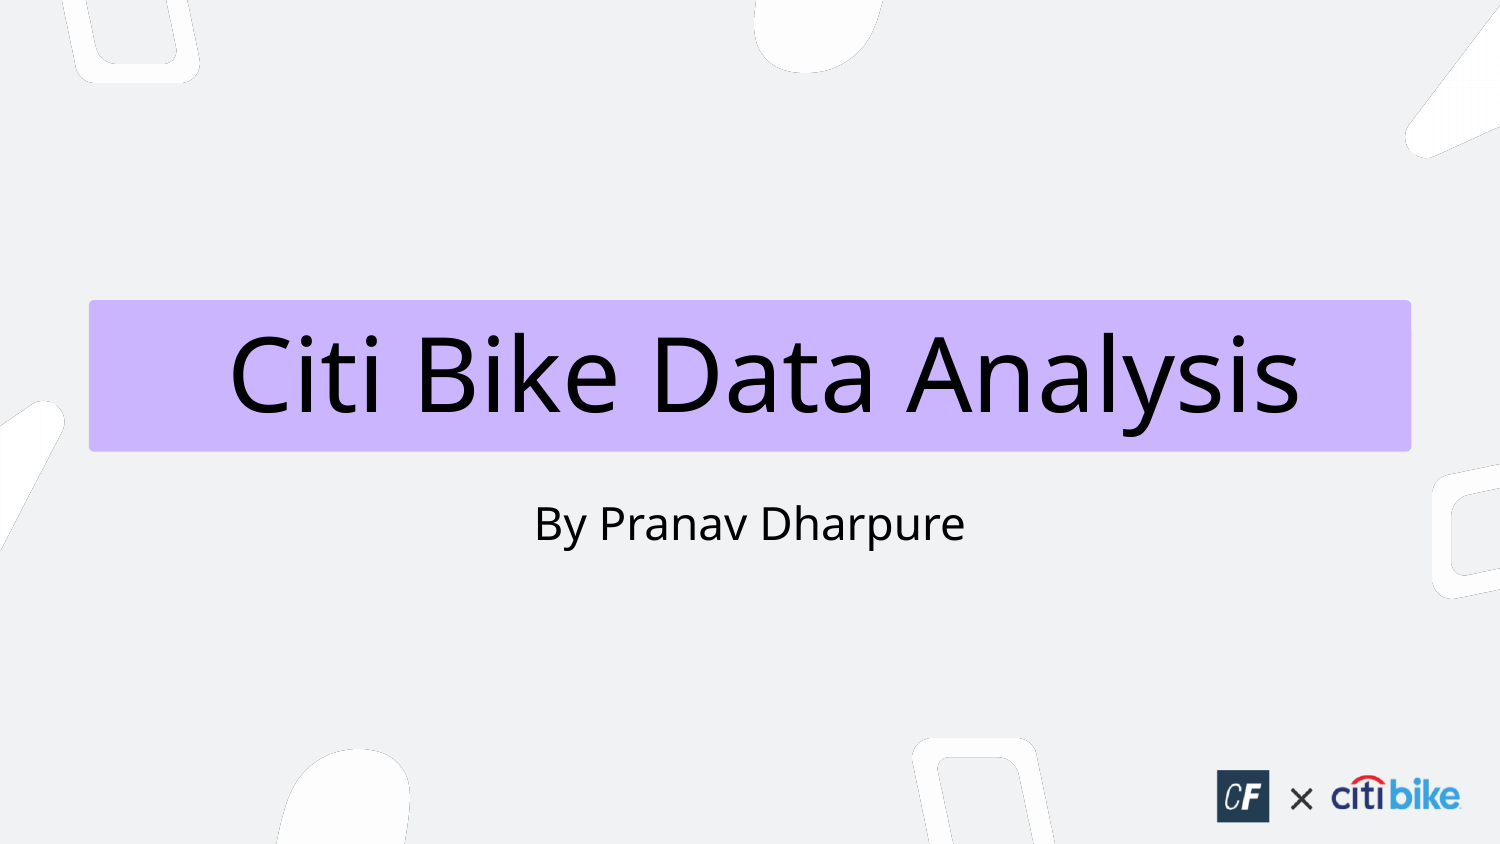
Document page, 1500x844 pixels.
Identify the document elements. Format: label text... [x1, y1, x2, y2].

text_box [88, 300, 119, 452]
picture [0, 0, 1500, 844]
subtitle By Pranav Dharpure [51, 476, 1449, 607]
title Citi Bike Data Analysis [119, 284, 1412, 458]
